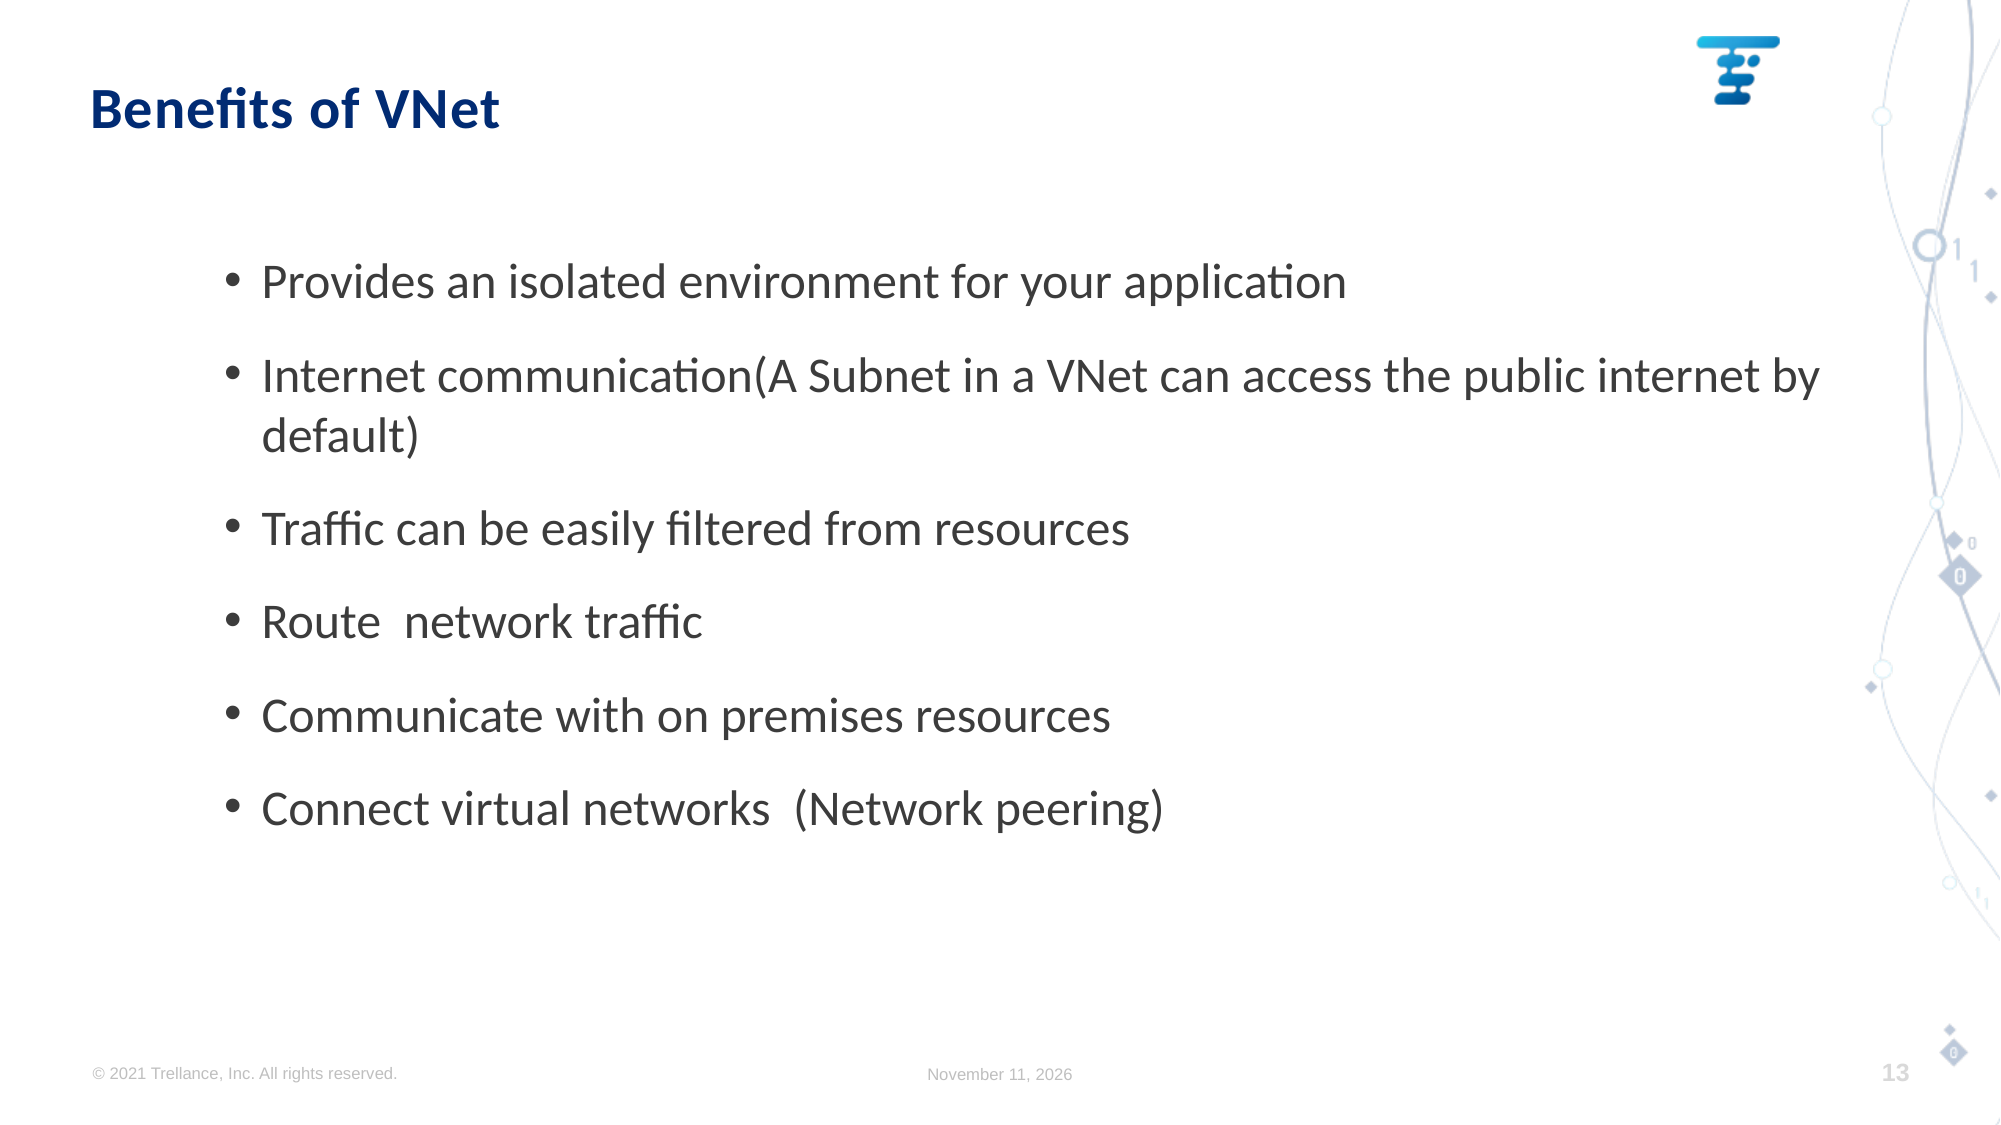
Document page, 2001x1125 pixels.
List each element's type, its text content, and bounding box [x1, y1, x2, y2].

title Benefits of VNet [90, 78, 1080, 157]
footer © 2021 Trellance, Inc. All rights reserved. [77, 1042, 753, 1103]
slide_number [781, 1044, 1219, 1105]
slide_number 13 [1843, 1049, 1925, 1103]
picture [1689, 36, 1790, 115]
list Provides an isolated environment for your application Internet communication(A Subnet in a VNet can access the public internet by default) Traffic can be easily filtered from resources Route network traffic Communicate with on premises resources Connect virtual networks (Network peering) [224, 248, 1844, 851]
